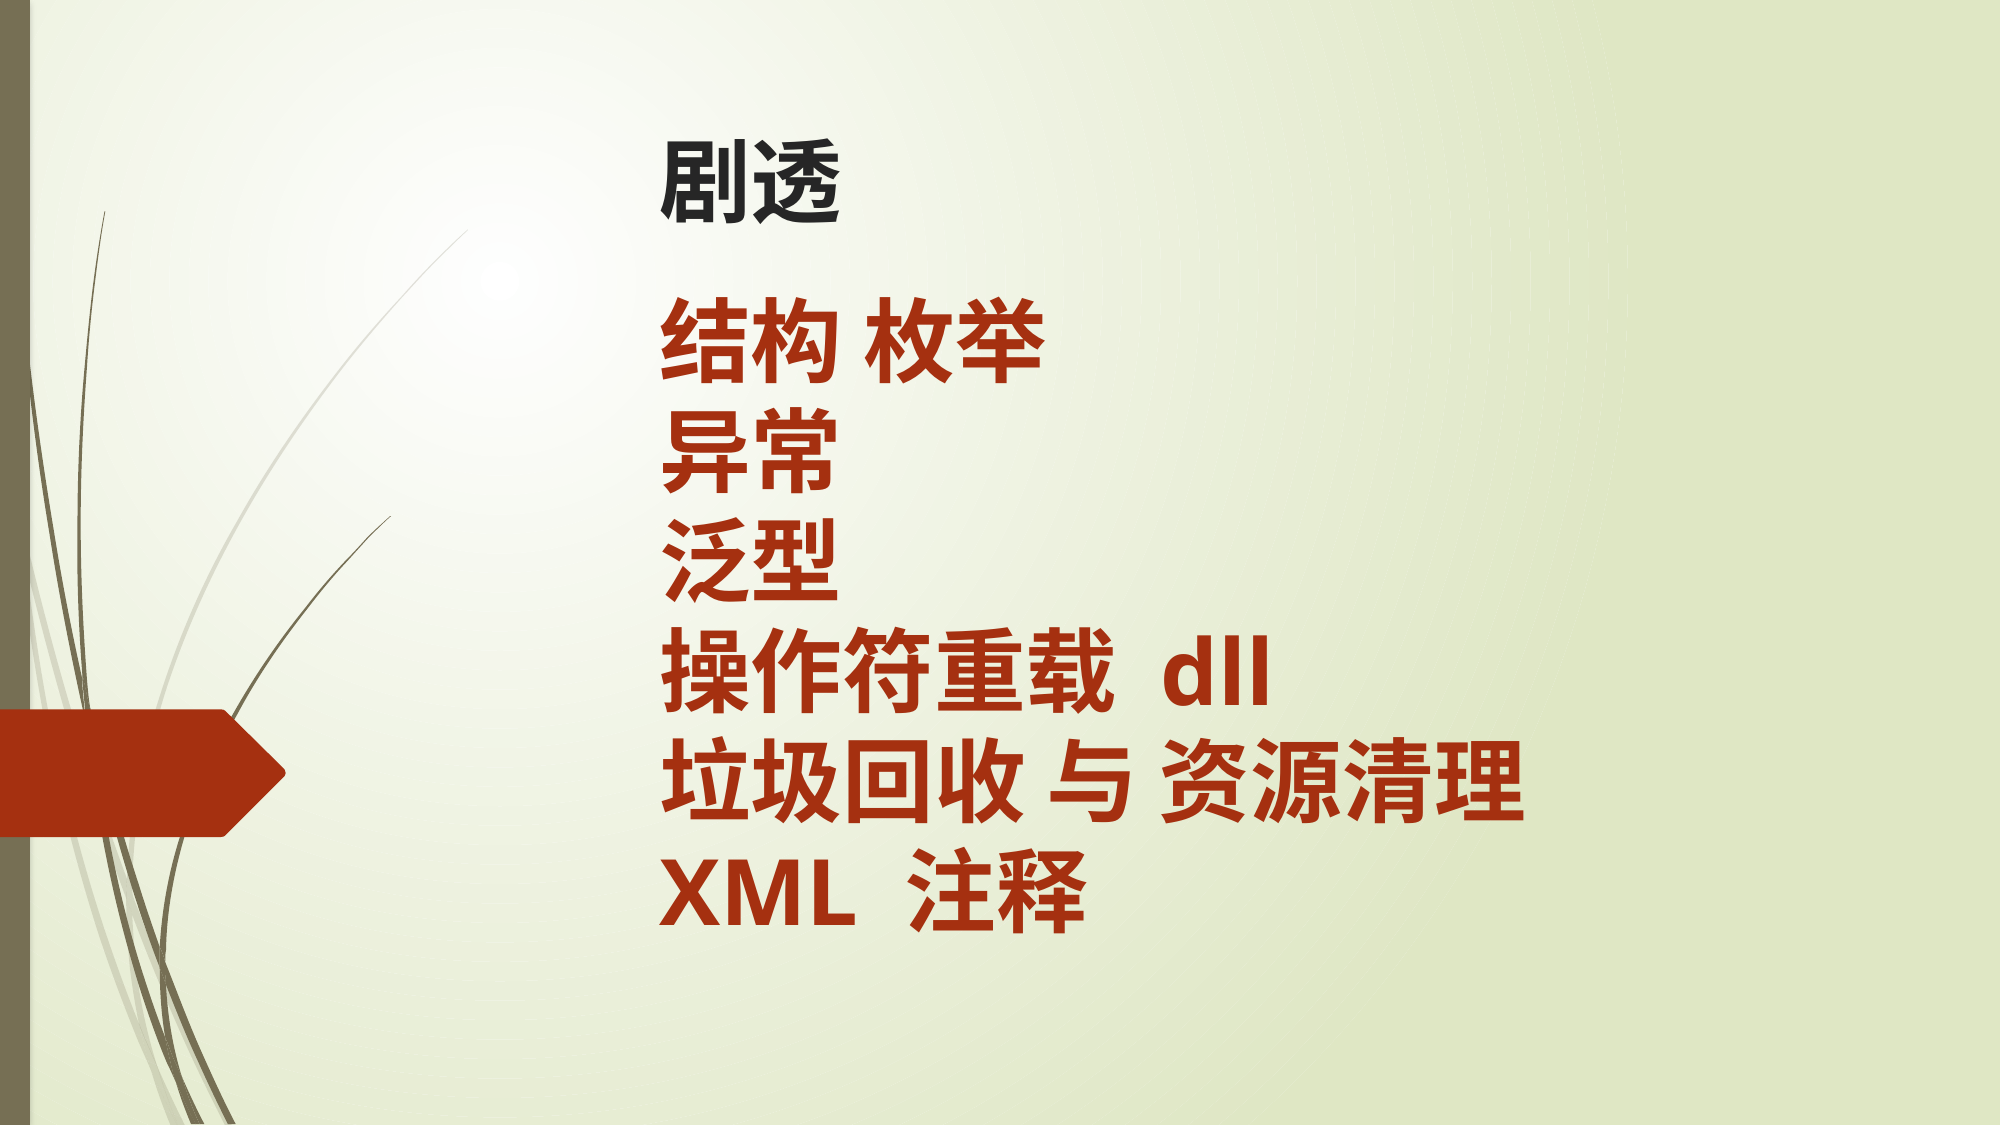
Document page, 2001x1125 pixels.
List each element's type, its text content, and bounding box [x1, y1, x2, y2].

text_box 剧透 结构 枚举 异常 泛型 操作符重载 dll 垃圾回收 与 资源清理 XML 注释 [644, 116, 1542, 951]
